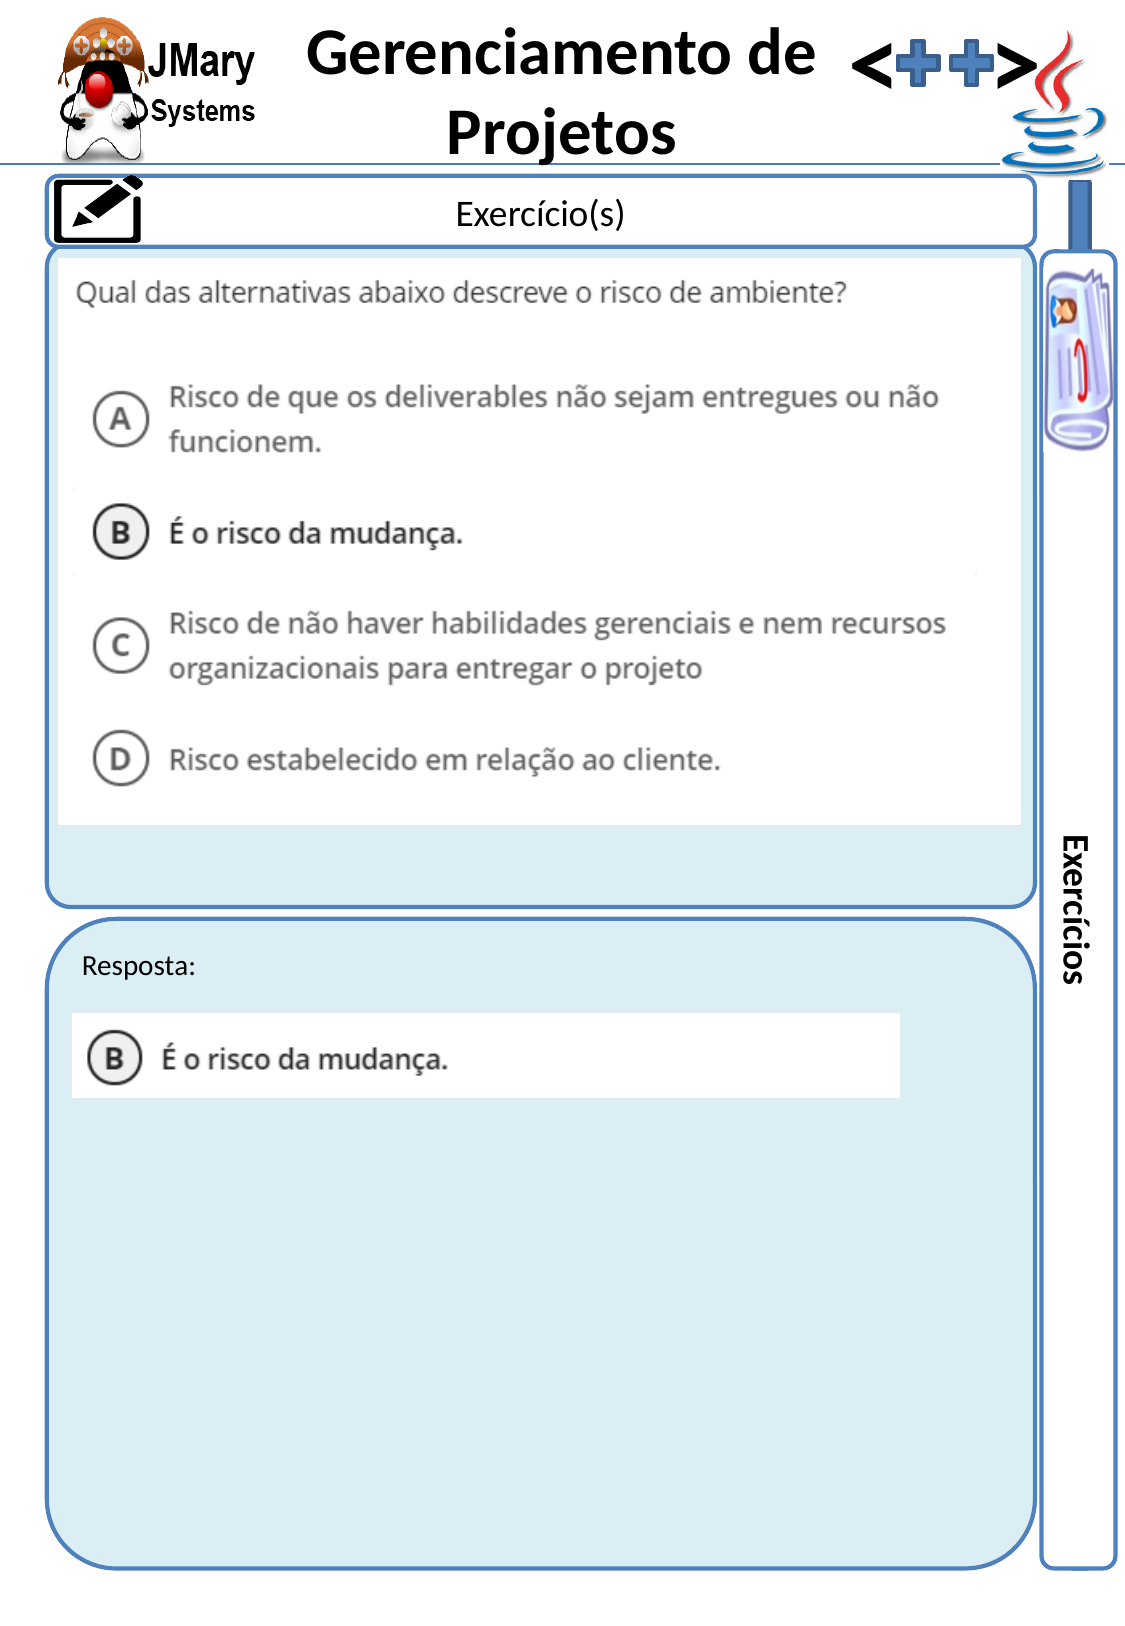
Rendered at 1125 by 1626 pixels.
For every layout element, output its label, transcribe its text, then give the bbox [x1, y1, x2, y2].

picture [1044, 268, 1113, 452]
picture [1000, 28, 1110, 180]
picture [46, 15, 258, 163]
text_box > [974, 0, 1090, 163]
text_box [419, 872, 1125, 948]
text_box < [834, 0, 943, 163]
text_box Gerenciamento de Projetos [259, 15, 866, 160]
text_box [44, 254, 1038, 910]
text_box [46, 175, 1036, 247]
text_box Resposta: [44, 916, 1038, 1571]
text_box [949, 39, 974, 87]
picture [58, 258, 1021, 825]
text_box > [1035, 188, 1090, 432]
picture [72, 1013, 900, 1098]
